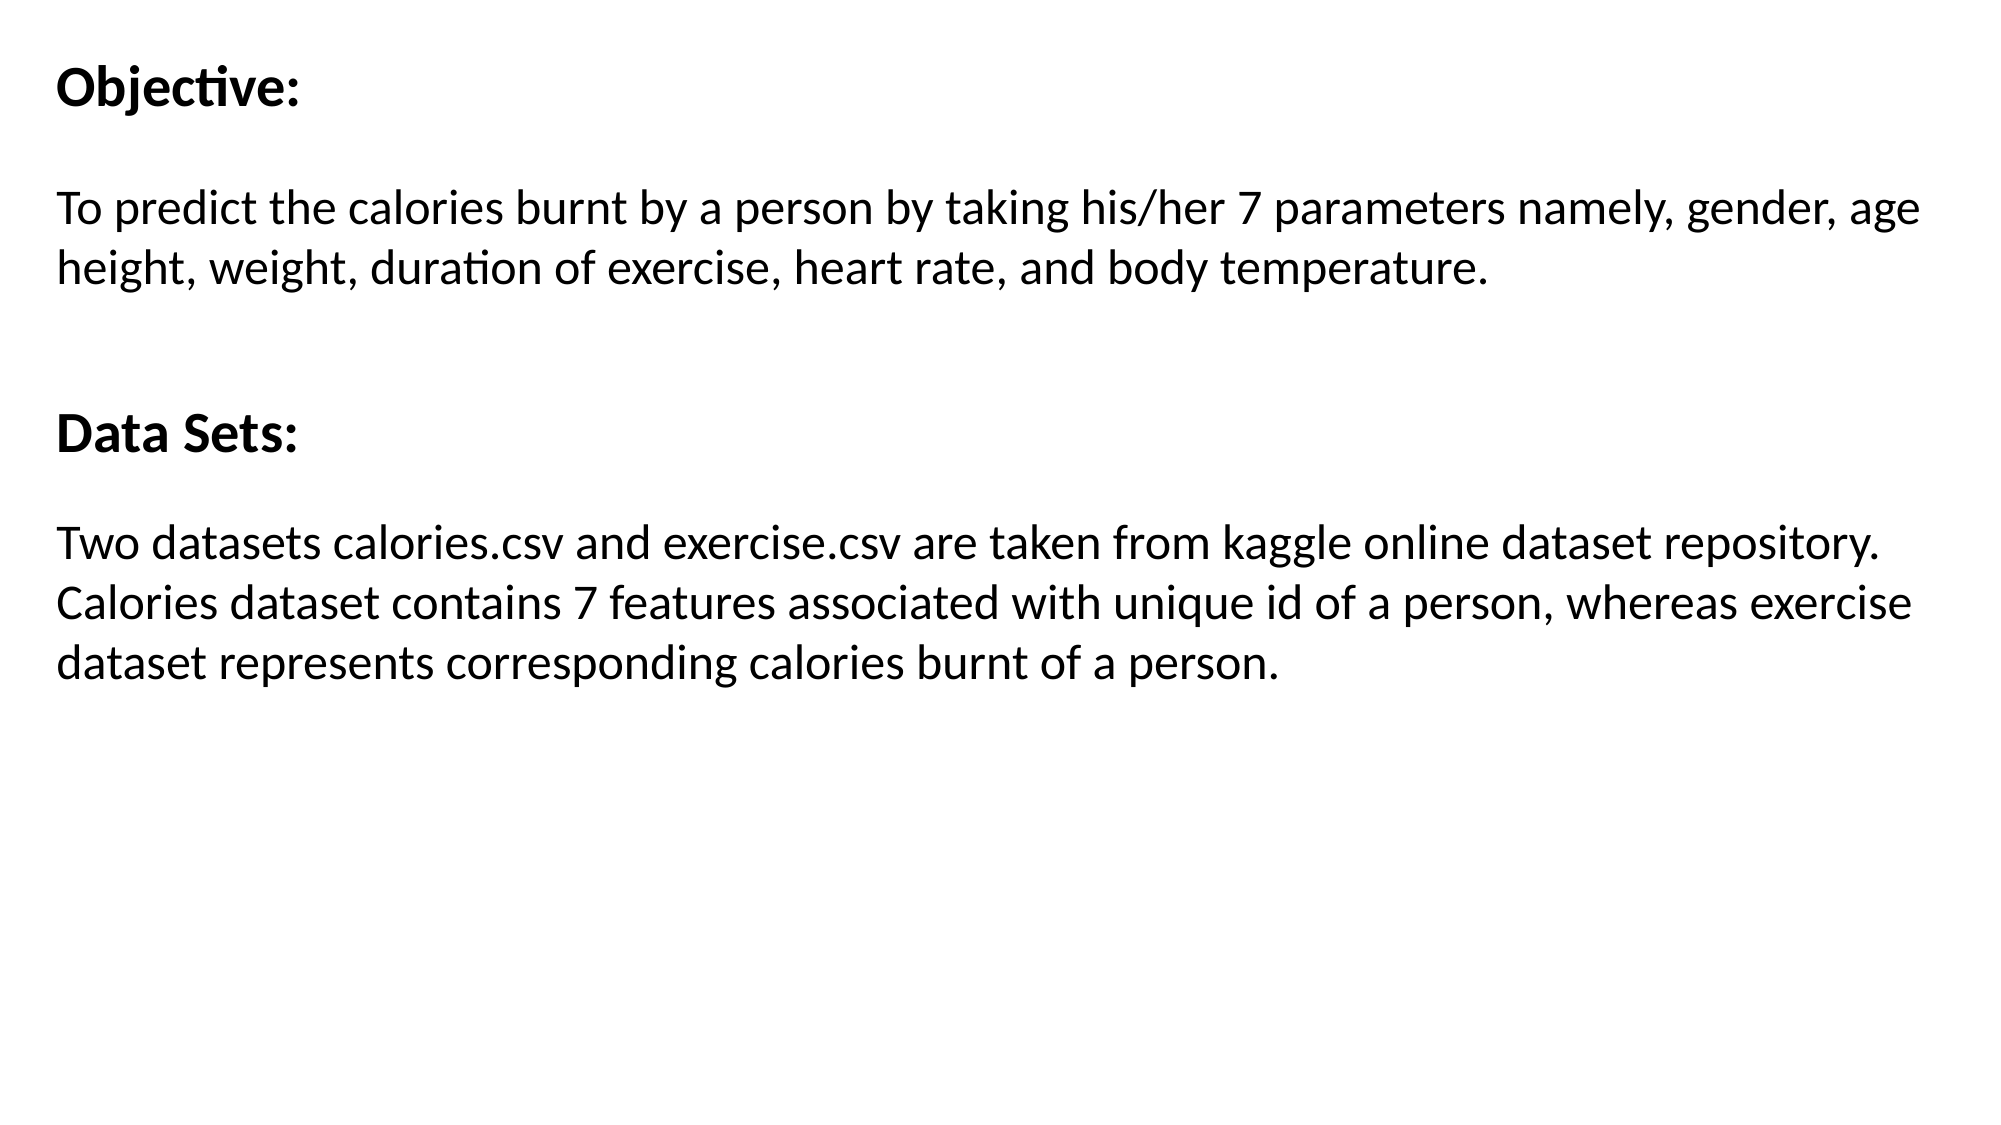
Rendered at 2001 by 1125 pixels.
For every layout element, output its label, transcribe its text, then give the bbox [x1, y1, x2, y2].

text_box Objective: [41, 0, 1042, 216]
text_box Data Sets: Two datasets calories.csv and exercise.csv are taken from kaggle online dataset repository. Calories dataset contains 7 features associated with unique id of a person, whereas exercise dataset represents corresponding calories burnt of a person. [41, 386, 1944, 697]
text_box To predict the calories burnt by a person by taking his/her 7 parameters namely, gender, age height, weight, duration of exercise, heart rate, and body temperature. [41, 106, 1962, 302]
